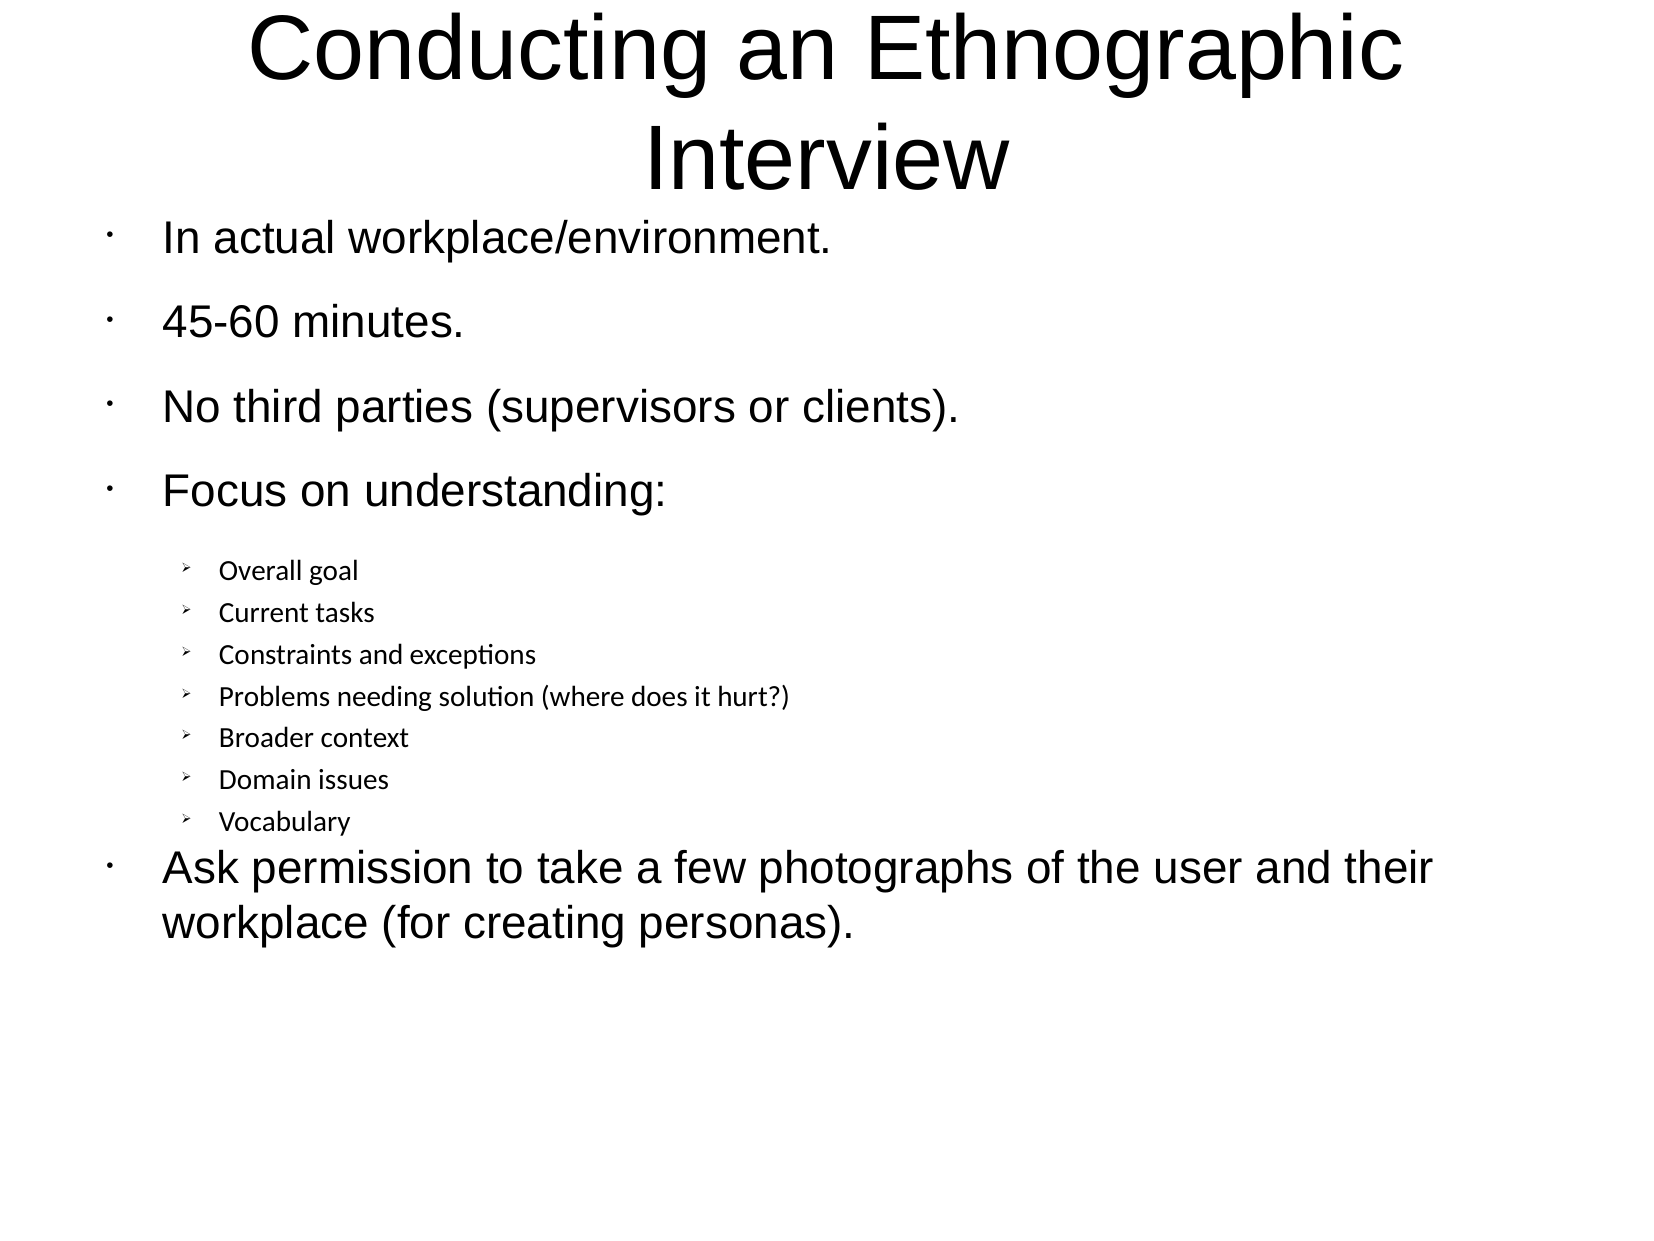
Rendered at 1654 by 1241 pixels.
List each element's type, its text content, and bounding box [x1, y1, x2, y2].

title Conducting an Ethnographic Interview [82, 0, 1571, 307]
list In actual workplace/environment. 45-60 minutes. No third parties (supervisors or clients). Focus on understanding: Overall goal Current tasks Constraints and exceptions Problems needing solution (where does it hurt?) Broader context Domain issues Vocabulary Ask permission to take a few photographs of the user and their workplace (for creating personas). [106, 207, 1595, 1196]
